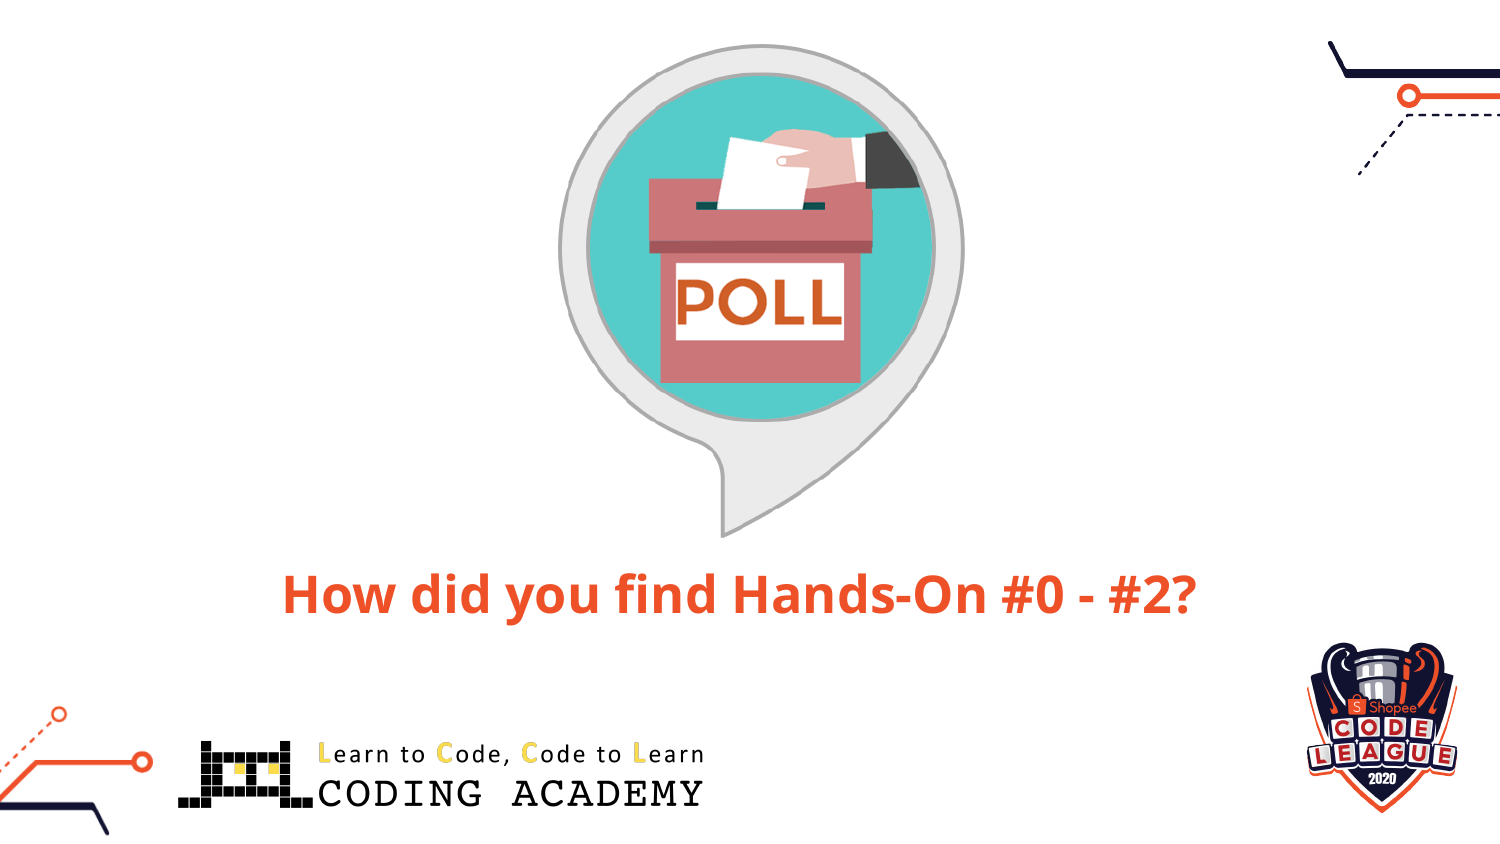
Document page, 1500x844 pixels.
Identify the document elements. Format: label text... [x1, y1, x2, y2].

picture [510, 43, 1005, 538]
picture [1286, 24, 1500, 195]
title How did you find Hands-On #0 - #2? [92, 537, 1386, 657]
picture [0, 623, 726, 844]
picture [1294, 629, 1470, 821]
